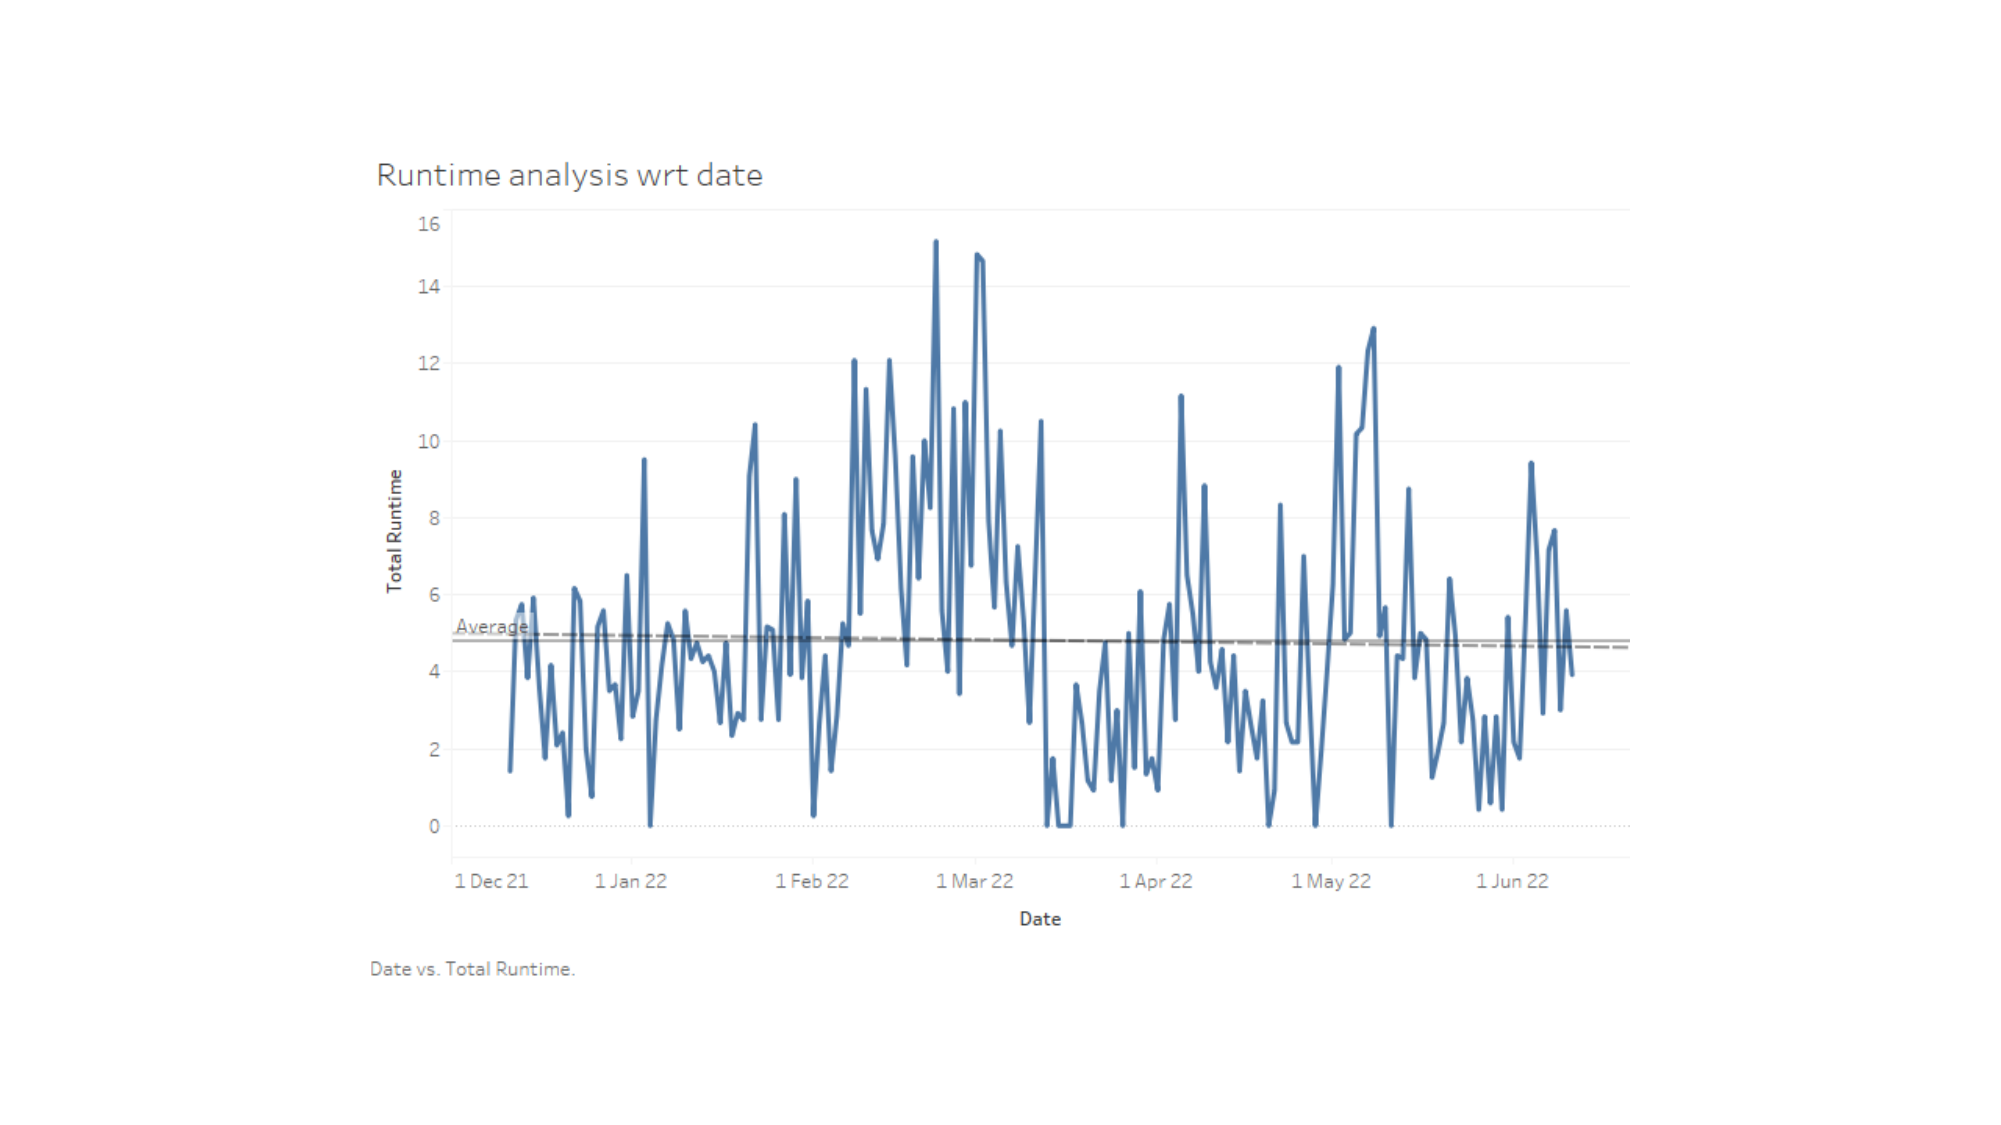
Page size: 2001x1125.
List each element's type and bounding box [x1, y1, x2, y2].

picture [370, 142, 1630, 982]
